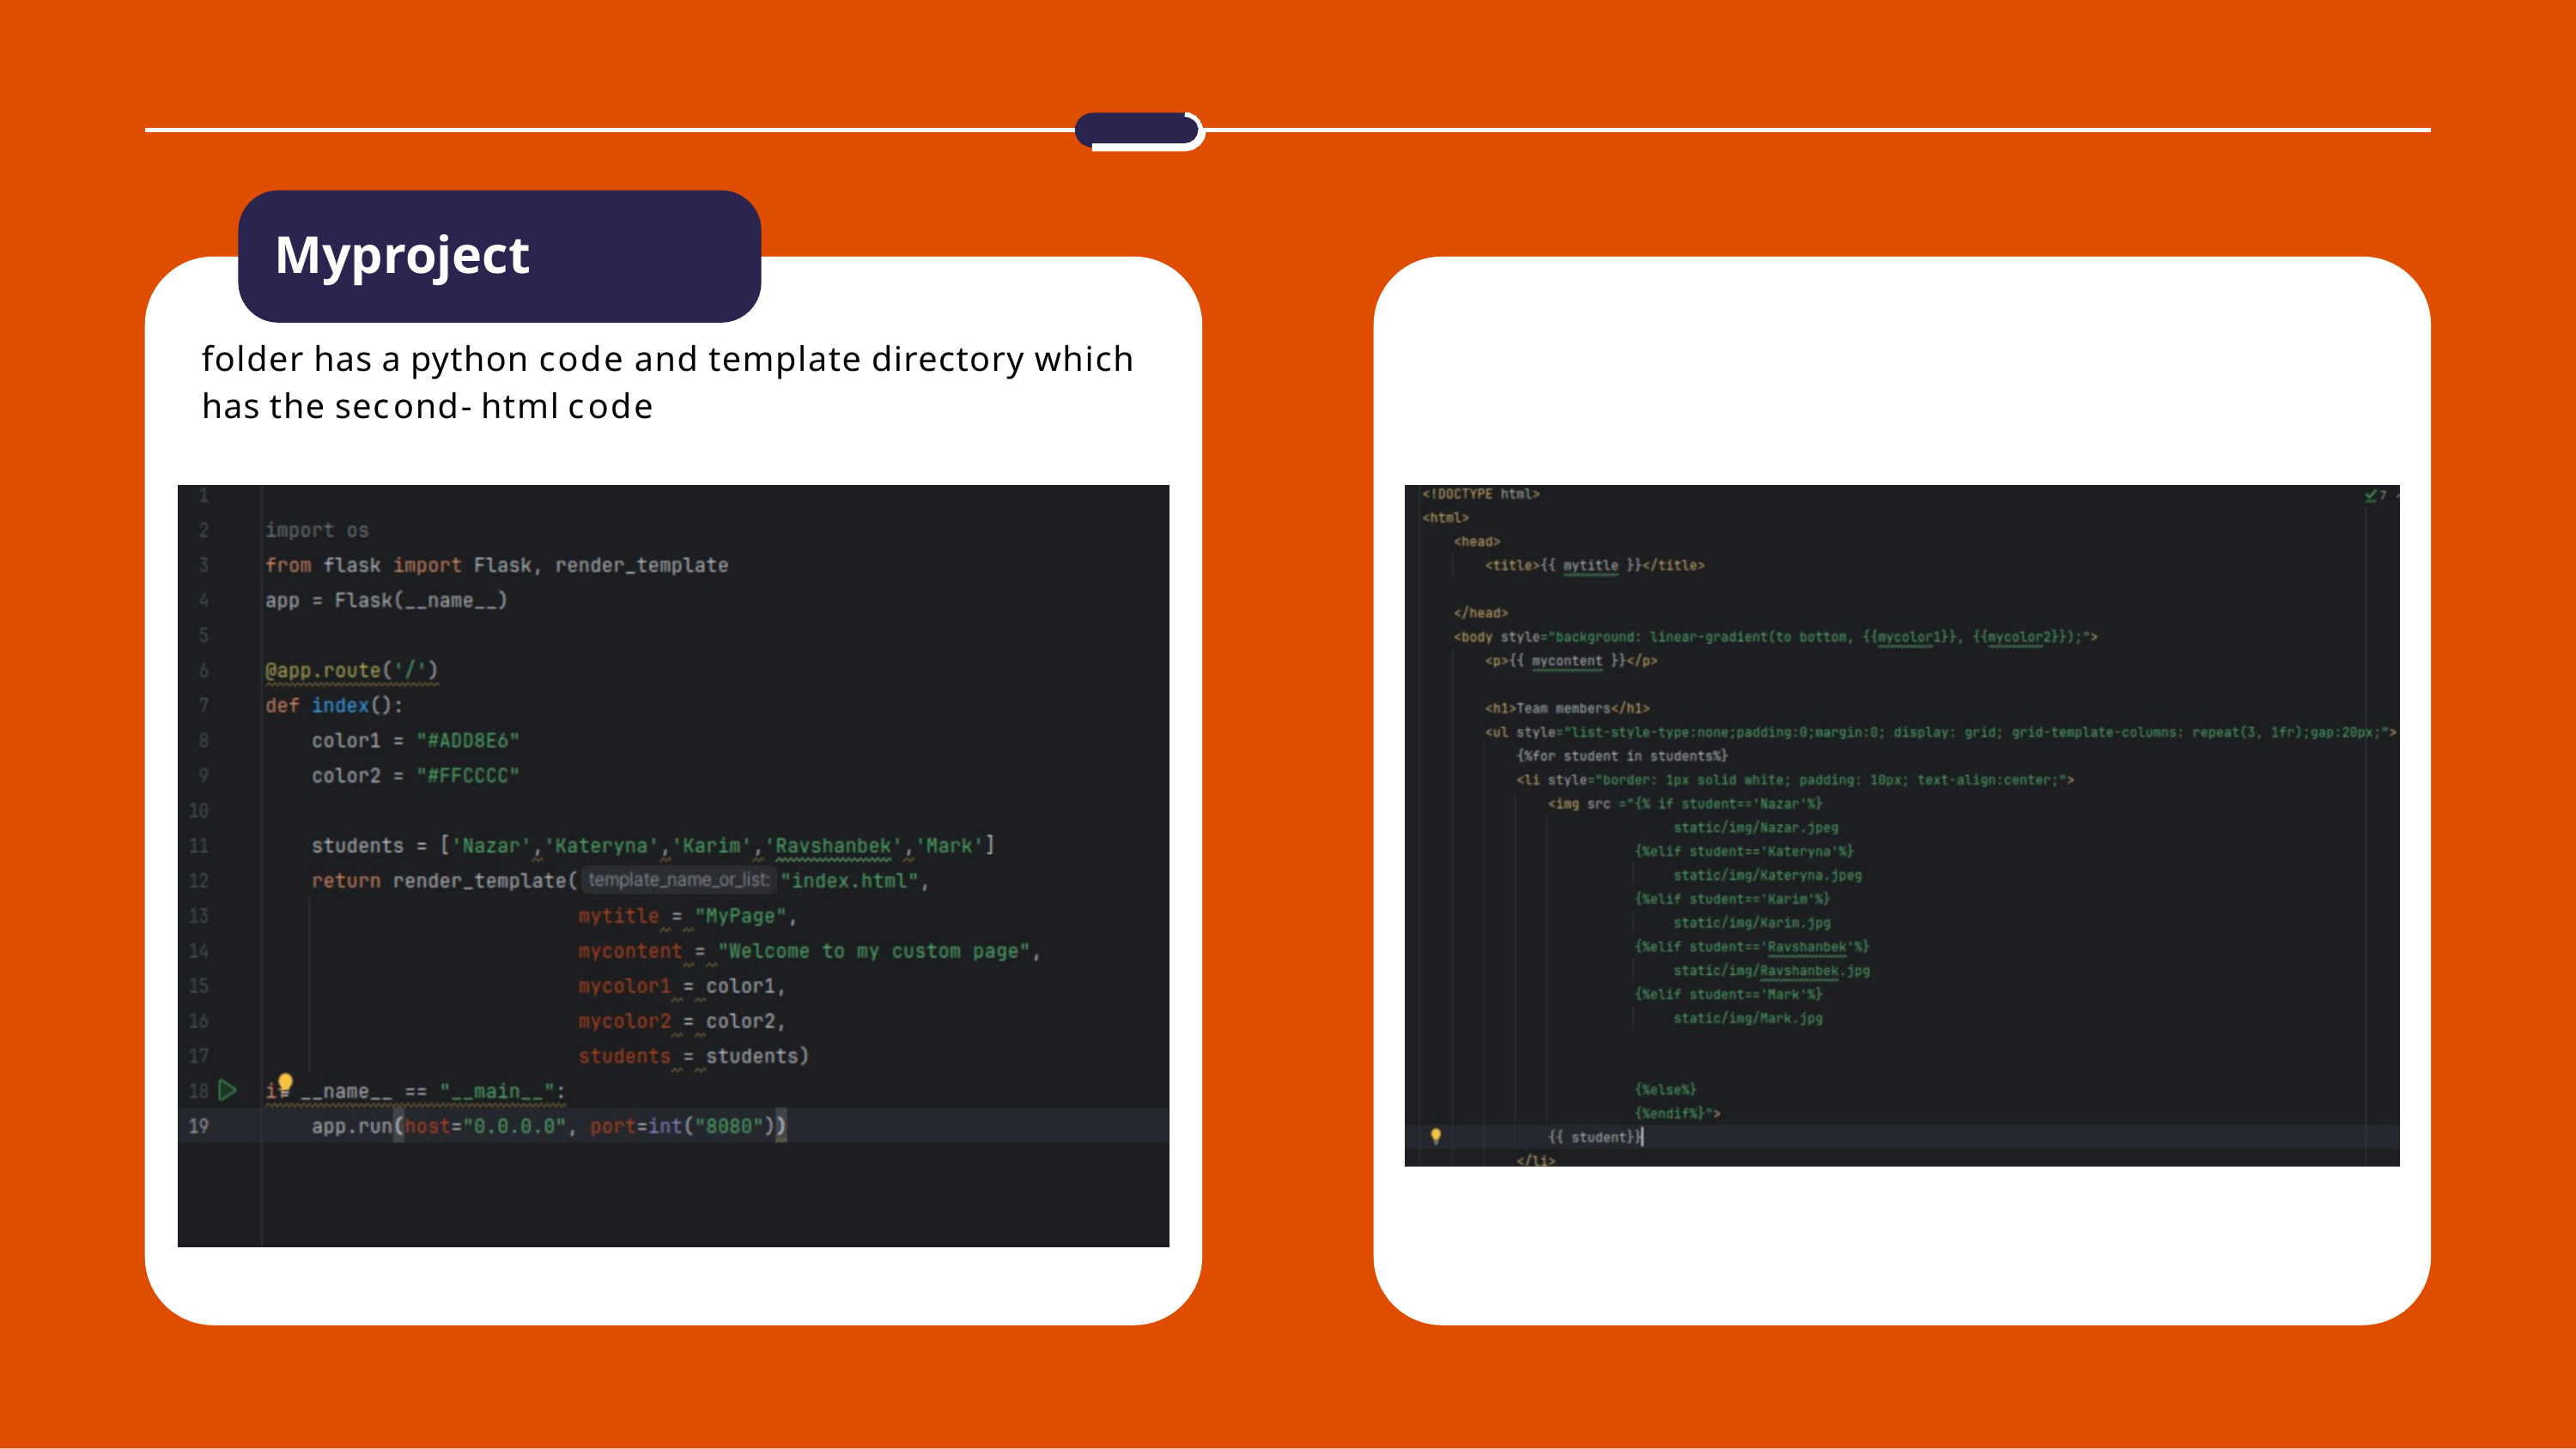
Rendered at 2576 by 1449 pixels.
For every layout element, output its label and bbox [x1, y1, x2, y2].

text_box [1373, 256, 2432, 1325]
text_box [0, 0, 2576, 1449]
picture [177, 484, 1170, 1247]
picture [1404, 484, 2400, 1167]
text_box [144, 190, 1203, 1326]
text_box [144, 108, 2432, 152]
